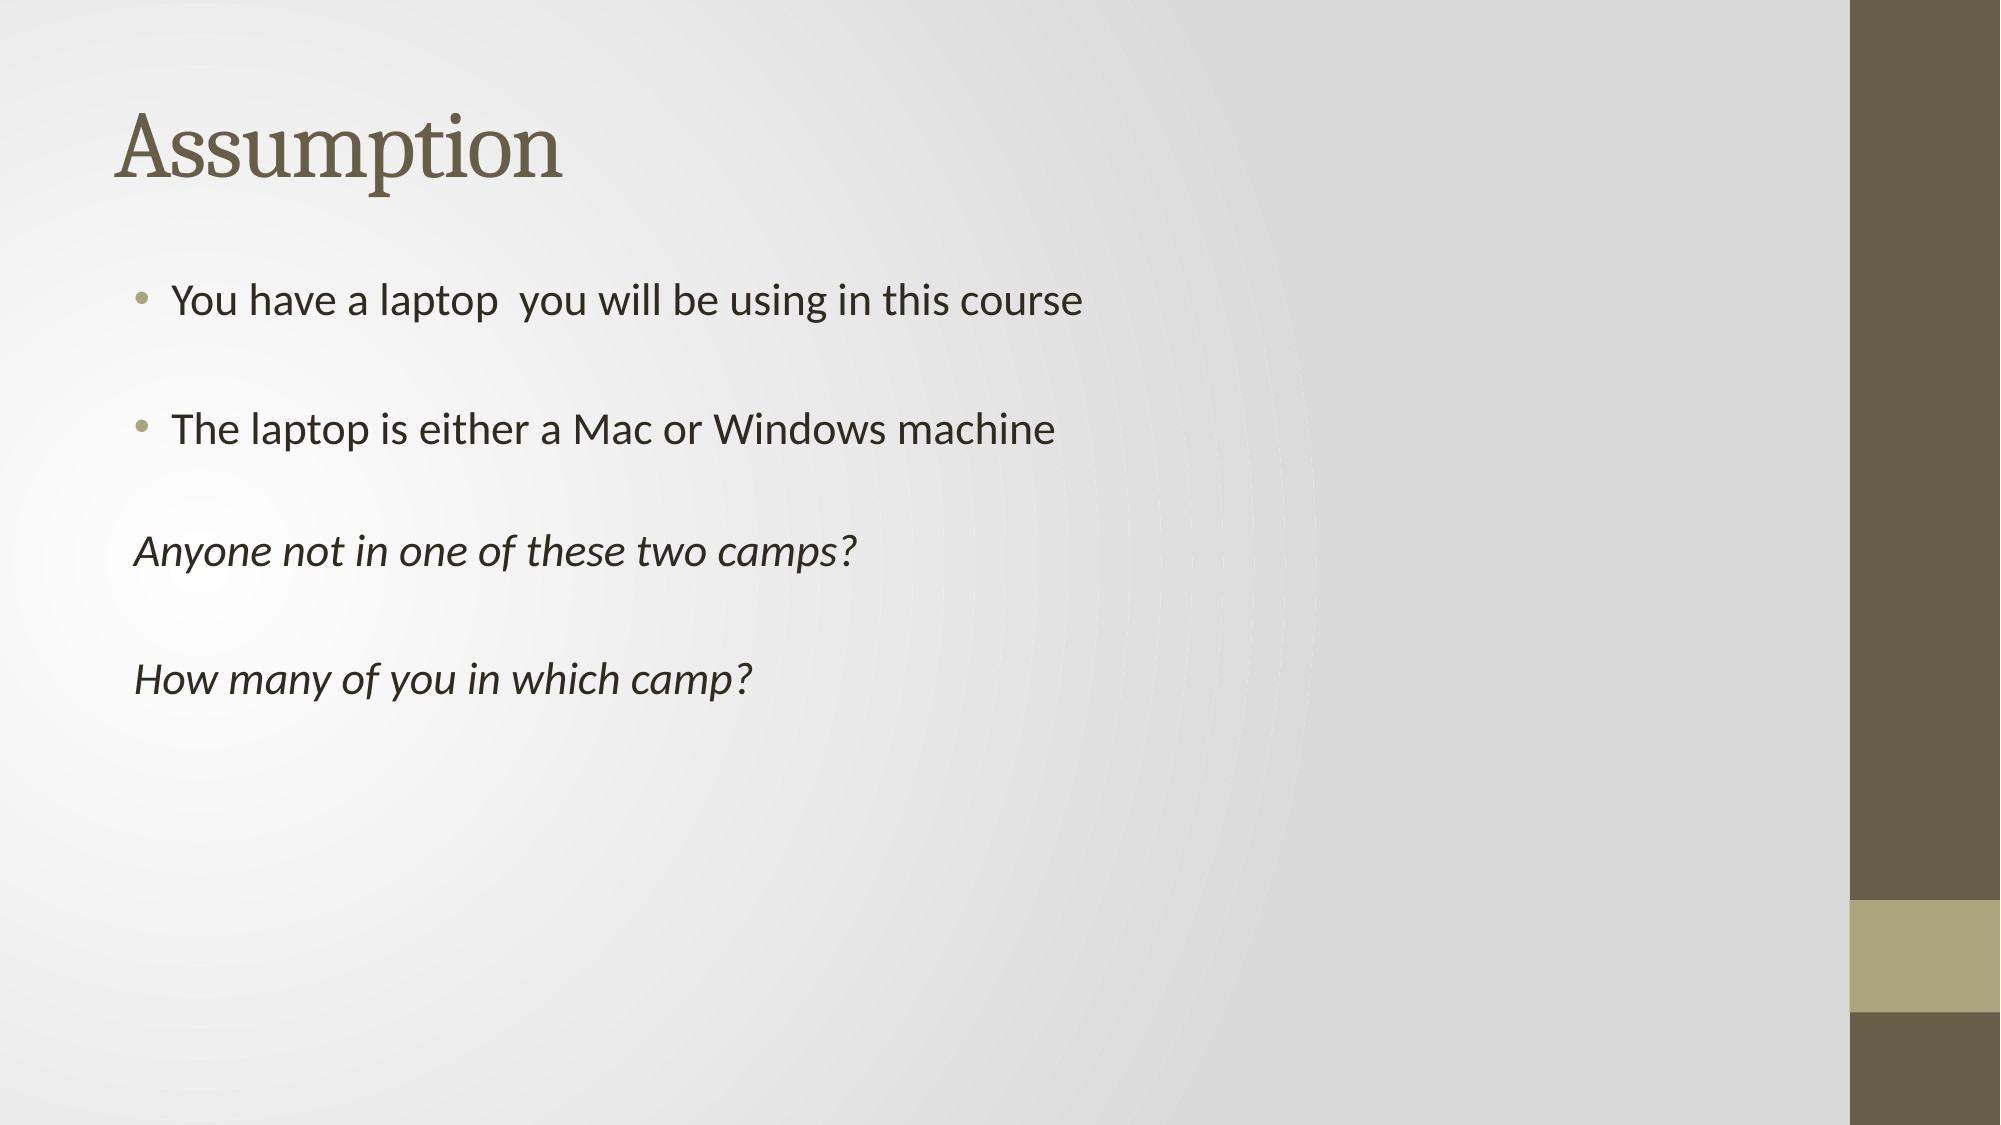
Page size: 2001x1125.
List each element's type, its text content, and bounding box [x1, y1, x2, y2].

list You have a laptop you will be using in this course The laptop is either a Mac or Windows machine Anyone not in one of these two camps? How many of you in which camp? [99, 262, 1767, 1050]
title Assumption [99, 45, 1767, 233]
